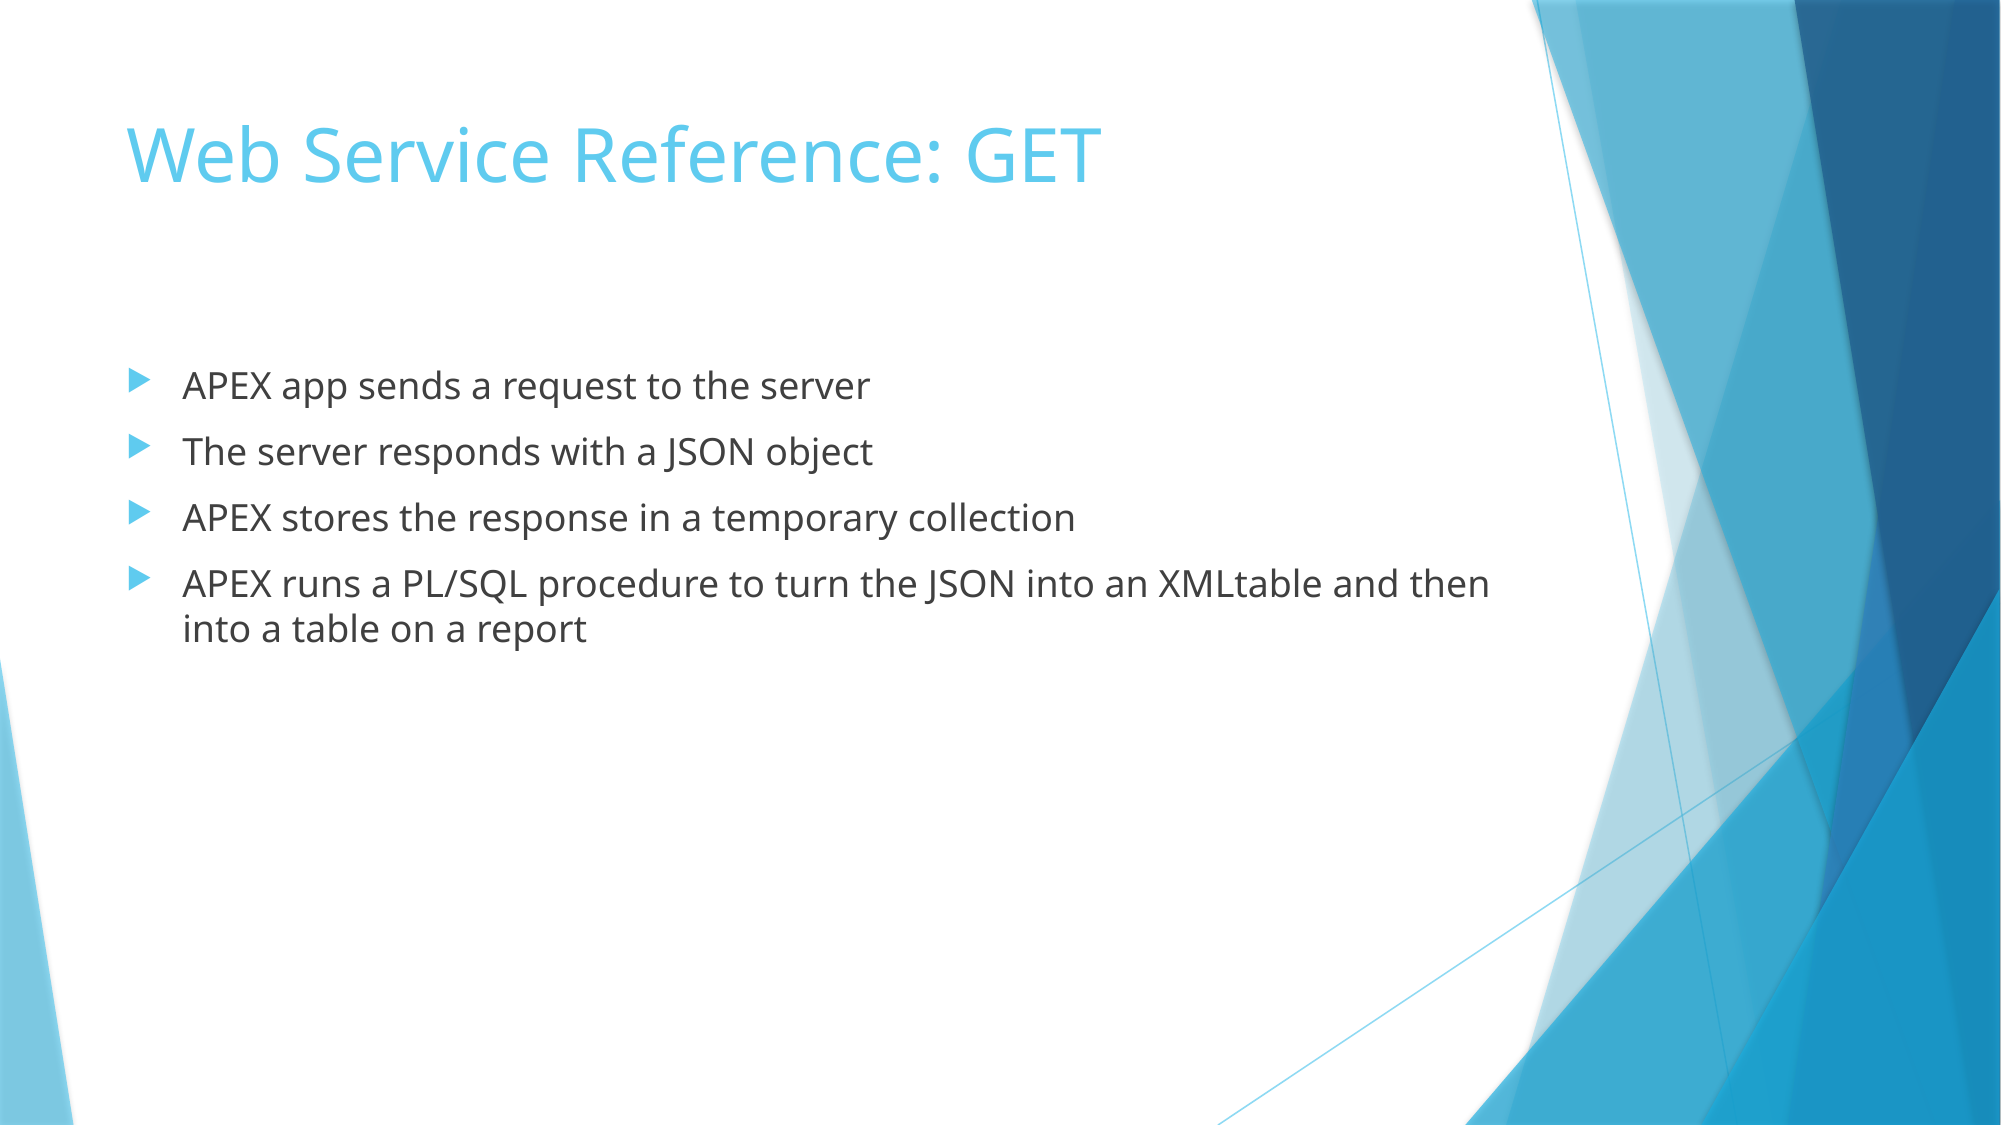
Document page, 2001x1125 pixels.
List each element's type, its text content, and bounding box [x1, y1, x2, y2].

list APEX app sends a request to the server The server responds with a JSON object APEX stores the response in a temporary collection APEX runs a PL/SQL procedure to turn the JSON into an XMLtable and then into a table on a report [111, 354, 1522, 992]
title Web Service Reference: GET [111, 99, 1522, 317]
